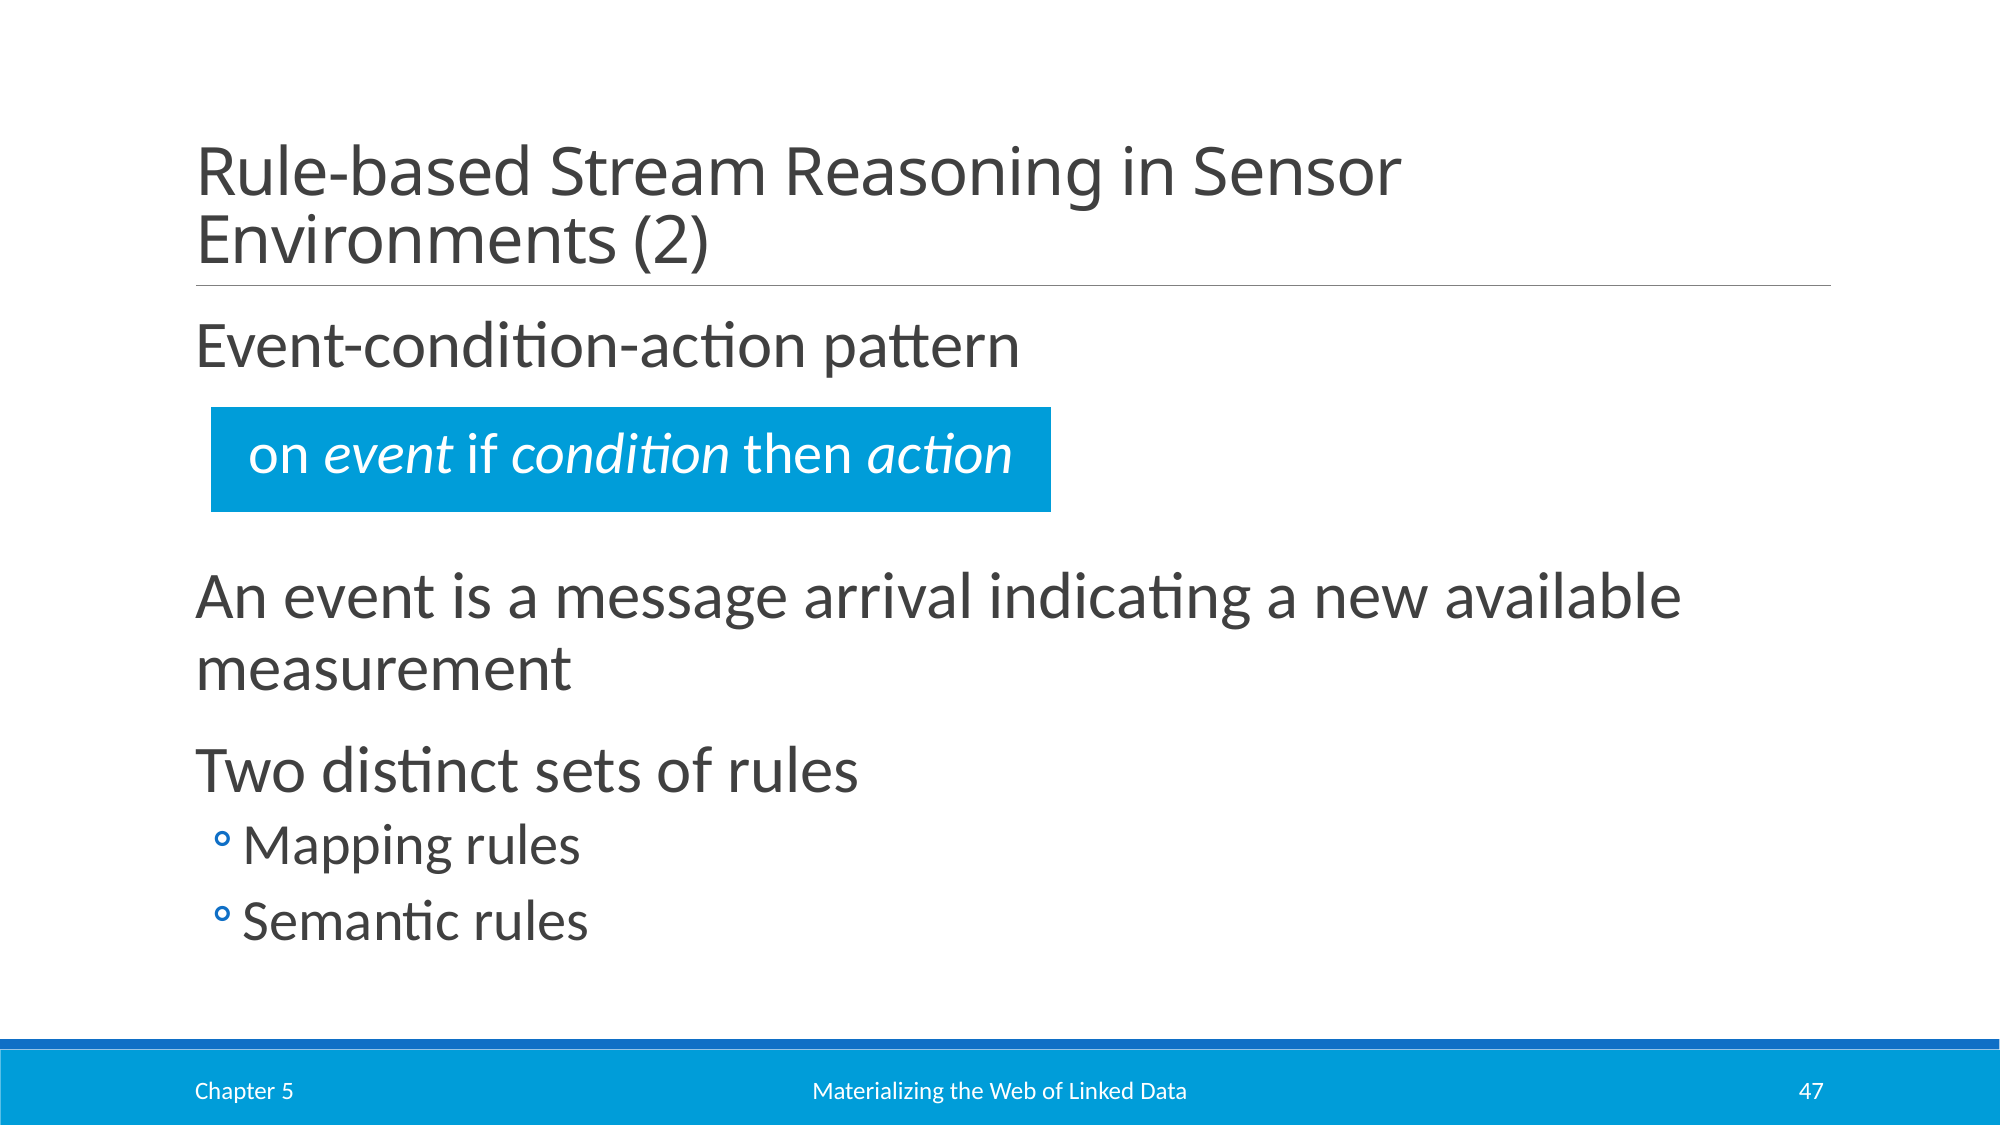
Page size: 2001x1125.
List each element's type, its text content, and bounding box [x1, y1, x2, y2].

footer Materializing the Web of Linked Data [604, 1059, 1396, 1120]
slide_number 47 [1624, 1059, 1840, 1120]
title Rule-based Stream Reasoning in Sensor Environments (2) [180, 47, 1830, 285]
list Event-condition-action pattern An event is a message arrival indicating a new available measurement Two distinct sets of rules Mapping rules Semantic rules [180, 302, 1830, 963]
table_header on event if condition then action [211, 407, 1051, 512]
slide_number Chapter 5 [180, 1059, 586, 1120]
